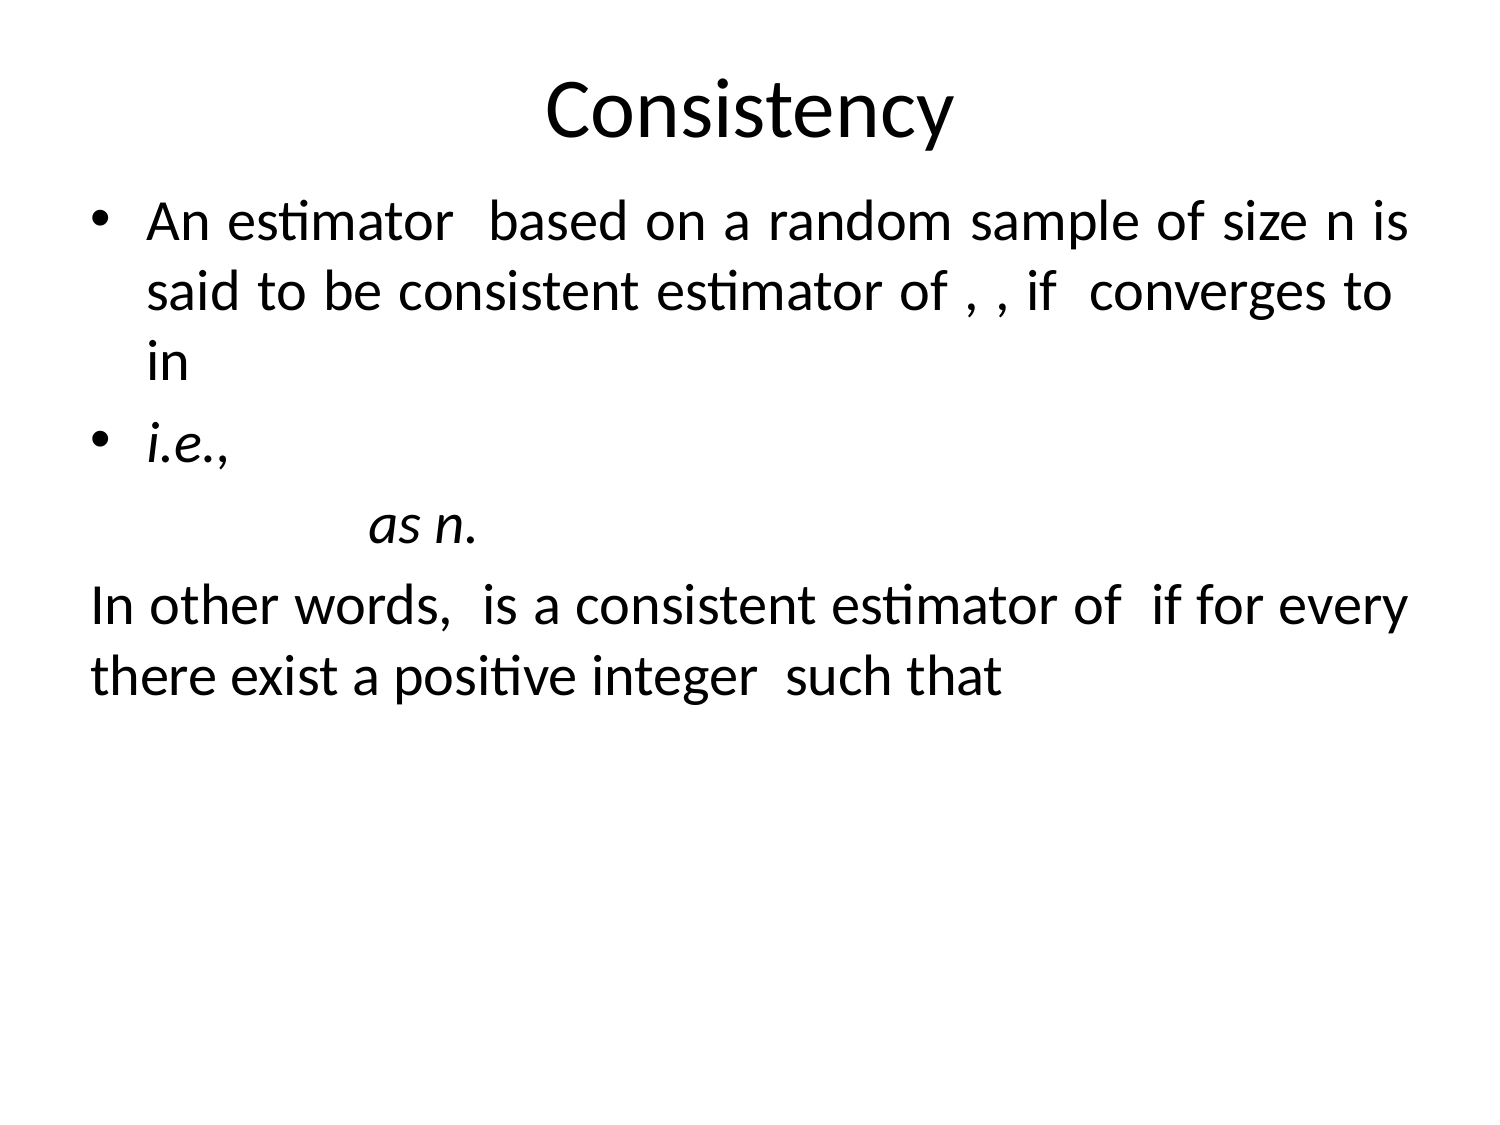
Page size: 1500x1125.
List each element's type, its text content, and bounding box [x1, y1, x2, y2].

title Consistency [75, 45, 1425, 163]
